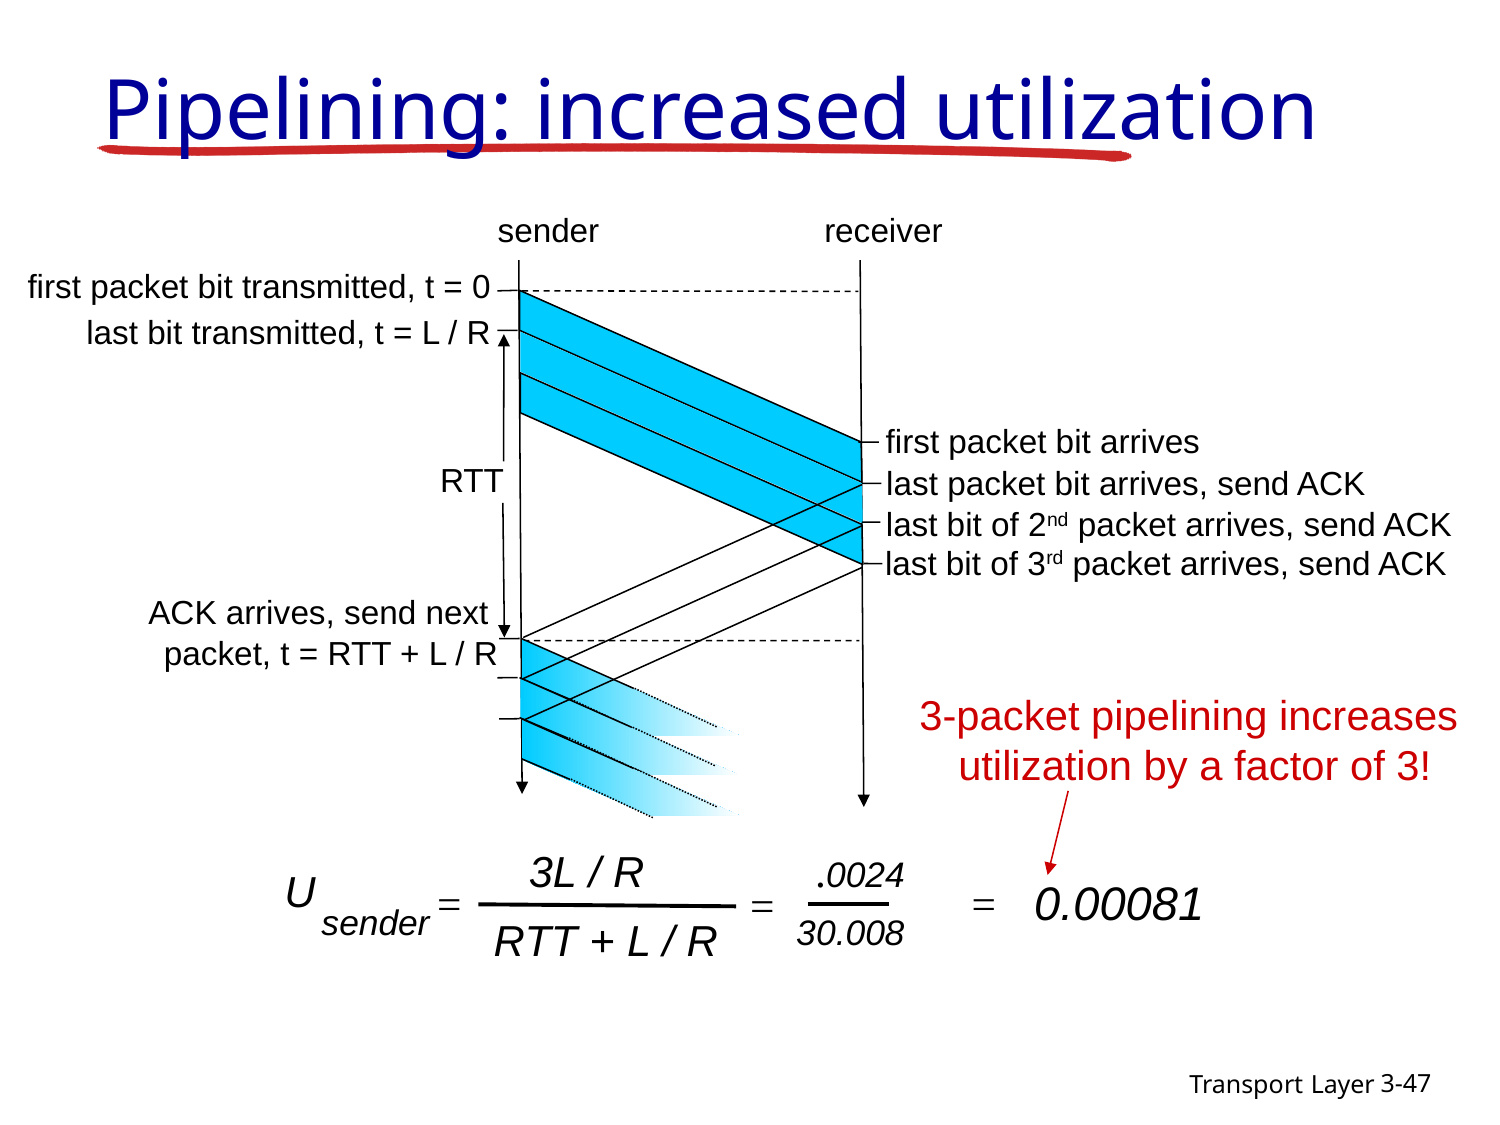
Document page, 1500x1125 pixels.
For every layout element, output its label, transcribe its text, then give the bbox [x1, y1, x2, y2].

text_box RTT [369, 451, 528, 508]
text_box first packet bit arrives [870, 412, 1305, 472]
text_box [498, 638, 741, 677]
picture [93, 138, 1144, 167]
text_box [520, 372, 863, 565]
text_box ACK arrives, send next packet, t = RTT + L / R [80, 584, 514, 690]
title Pipelining: increased utilization [87, 26, 1363, 186]
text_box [498, 718, 741, 819]
text_box last bit of 2nd packet arrives, send ACK [871, 496, 1500, 534]
text_box last packet bit arrives, send ACK [871, 454, 1459, 496]
text_box first packet bit transmitted, t = 0 [0, 257, 507, 316]
text_box [520, 331, 863, 523]
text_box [497, 677, 739, 718]
footer Transport Layer [914, 1056, 1391, 1105]
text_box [254, 834, 1363, 988]
text_box [519, 290, 862, 482]
text_box sender [443, 201, 615, 260]
text_box receiver [775, 201, 958, 260]
text_box last bit of 3rd packet arrives, send ACK [870, 534, 1500, 598]
slide_number 3-47 [1365, 1059, 1477, 1106]
text_box [857, 568, 870, 807]
text_box last bit transmitted, t = L / R [56, 303, 507, 362]
text_box 3-packet pipelining increases utilization by a factor of 3! [904, 681, 1474, 796]
